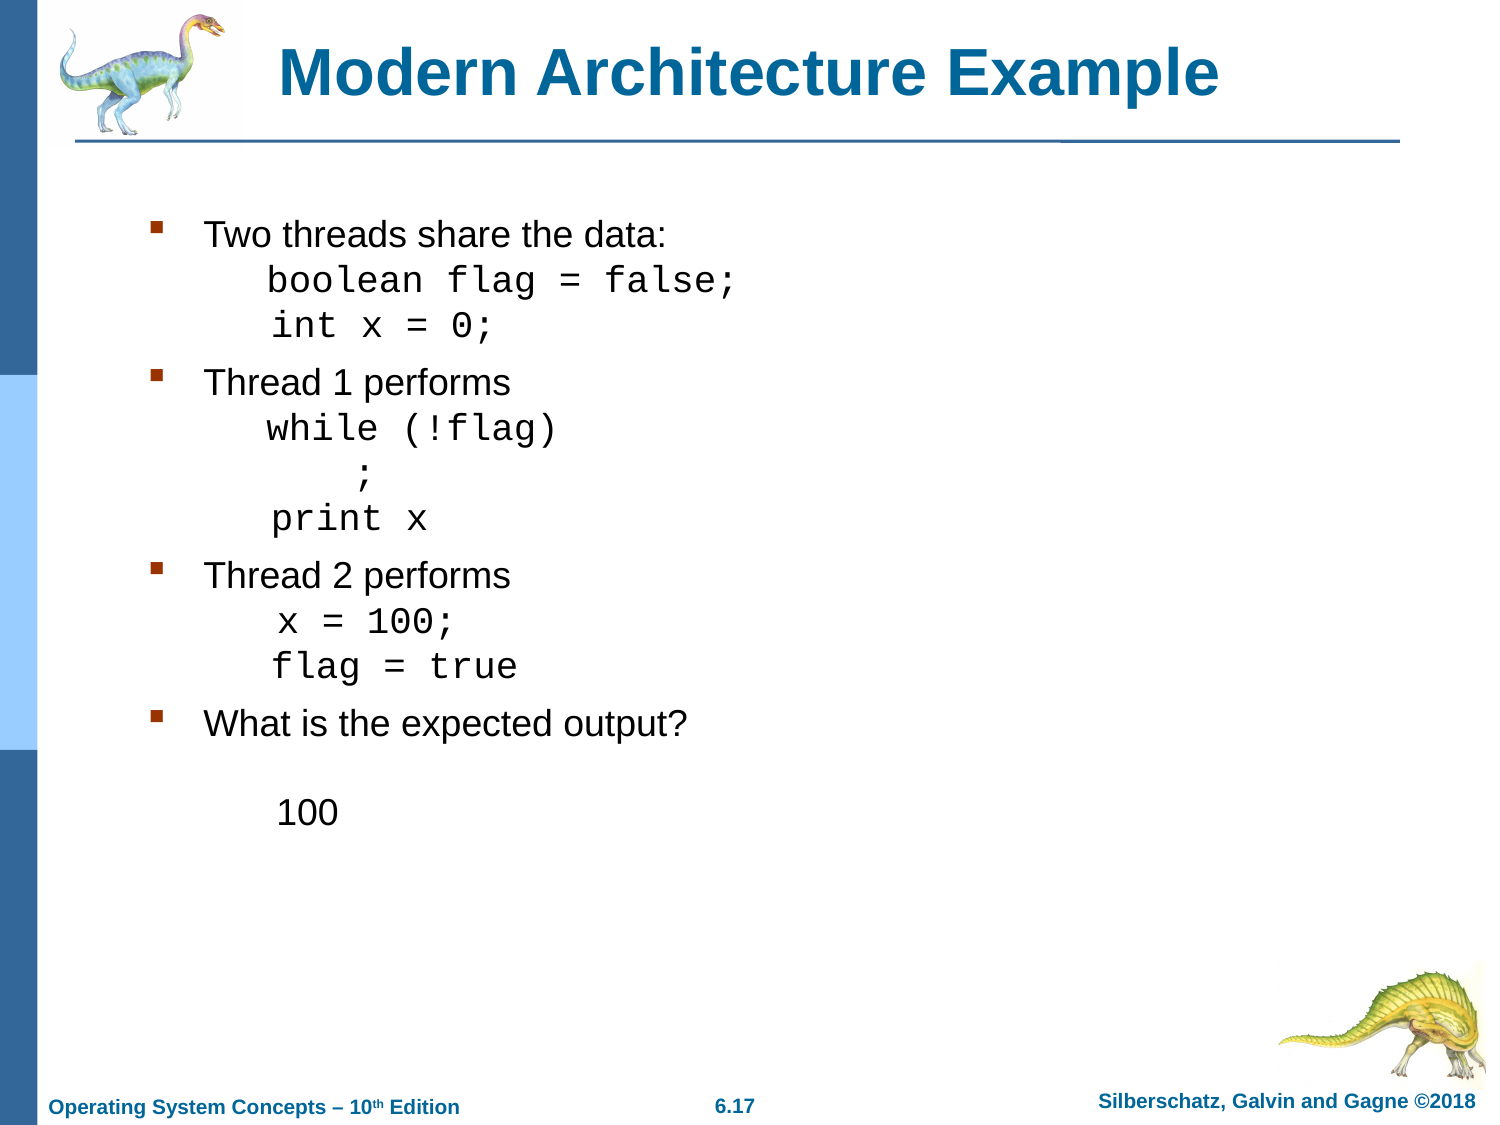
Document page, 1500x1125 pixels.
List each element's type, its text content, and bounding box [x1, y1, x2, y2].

picture [1275, 959, 1486, 1090]
list Two threads share the data: boolean flag = false; int x = 0; Thread 1 performs while (!flag) ; print x Thread 2 performs x = 100; flag = true What is the expected output? [132, 202, 1400, 760]
picture [46, 0, 243, 149]
text_box 100 [261, 780, 711, 841]
title Modern Architecture Example [75, 21, 1425, 116]
